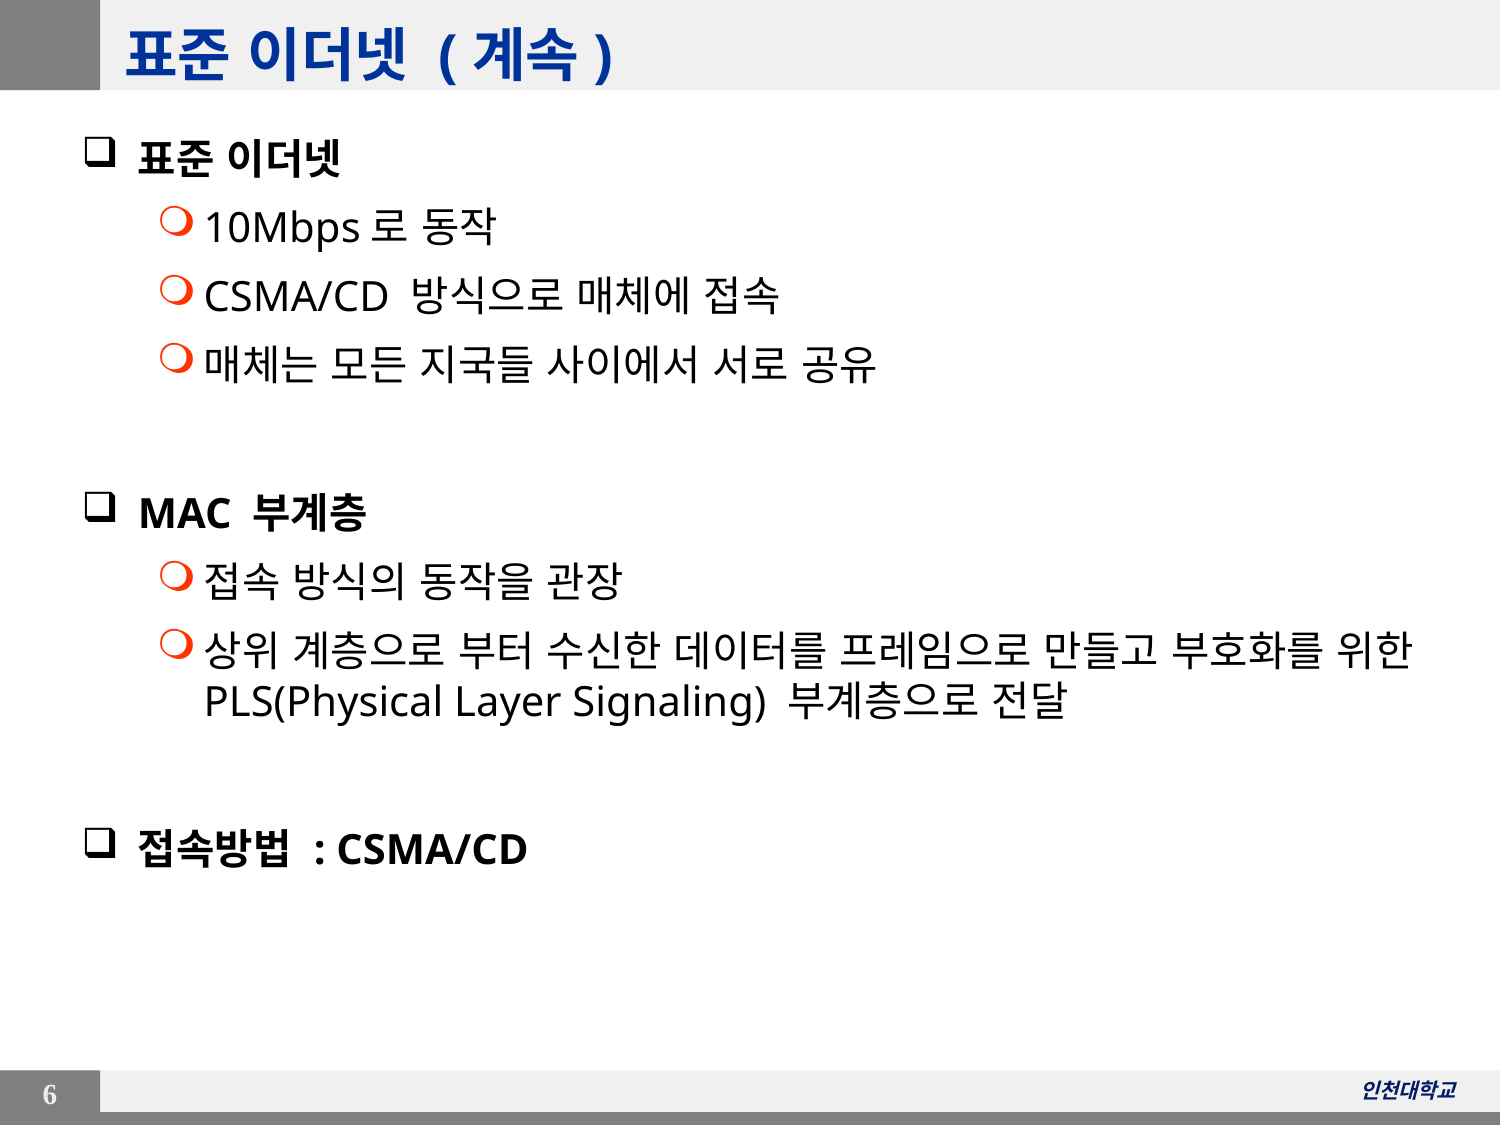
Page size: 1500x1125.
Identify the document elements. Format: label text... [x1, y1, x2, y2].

title 표준 이더넷 (계속) [109, 9, 1433, 96]
list 표준 이더넷 10Mbps로 동작 CSMA/CD 방식으로 매체에 접속 매체는 모든 지국들 사이에서 서로 공유 MAC 부계층 접속 방식의 동작을 관장 상위 계층으로 부터 수신한 데이터를 프레임으로 만들고 부호화를 위한 PLS(Physical Layer Signaling) 부계층으로 전달 접속방법 : CSMA/CD [66, 124, 1438, 1034]
